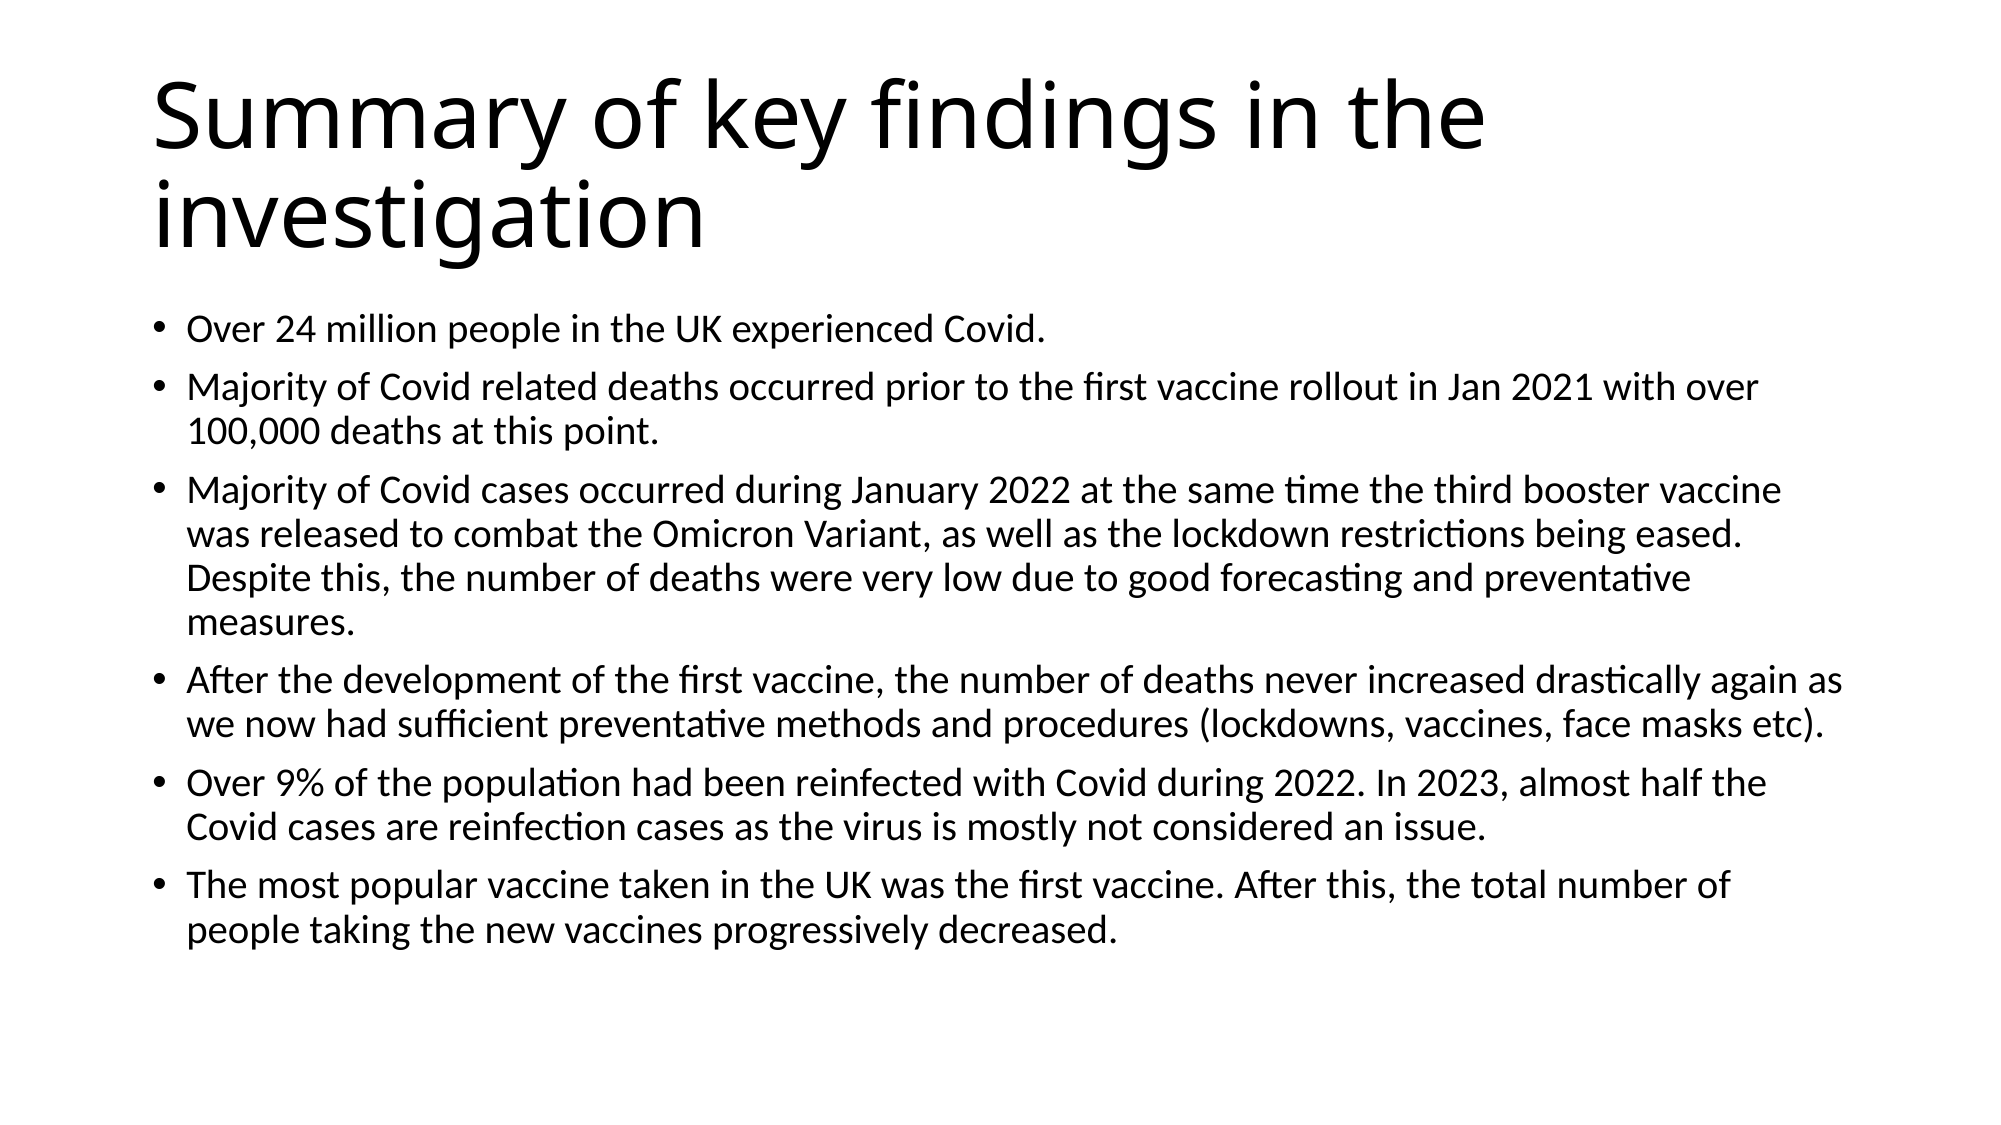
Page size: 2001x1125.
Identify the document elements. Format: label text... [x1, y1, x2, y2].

title Summary of key findings in the investigation [137, 59, 1863, 278]
list Over 24 million people in the UK experienced Covid. Majority of Covid related deaths occurred prior to the first vaccine rollout in Jan 2021 with over 100,000 deaths at this point. Majority of Covid cases occurred during January 2022 at the same time the third booster vaccine was released to combat the Omicron Variant, as well as the lockdown restrictions being eased. Despite this, the number of deaths were very low due to good forecasting and preventative measures. After the development of the first vaccine, the number of deaths never increased drastically again as we now had sufficient preventative methods and procedures (lockdowns, vaccines, face masks etc). Over 9% of the population had been reinfected with Covid during 2022. In 2023, almost half the Covid cases are reinfection cases as the virus is mostly not considered an issue. The most popular vaccine taken in the UK was the first vaccine. After this, the total number of people taking the new vaccines progressively decreased. [137, 299, 1863, 1014]
